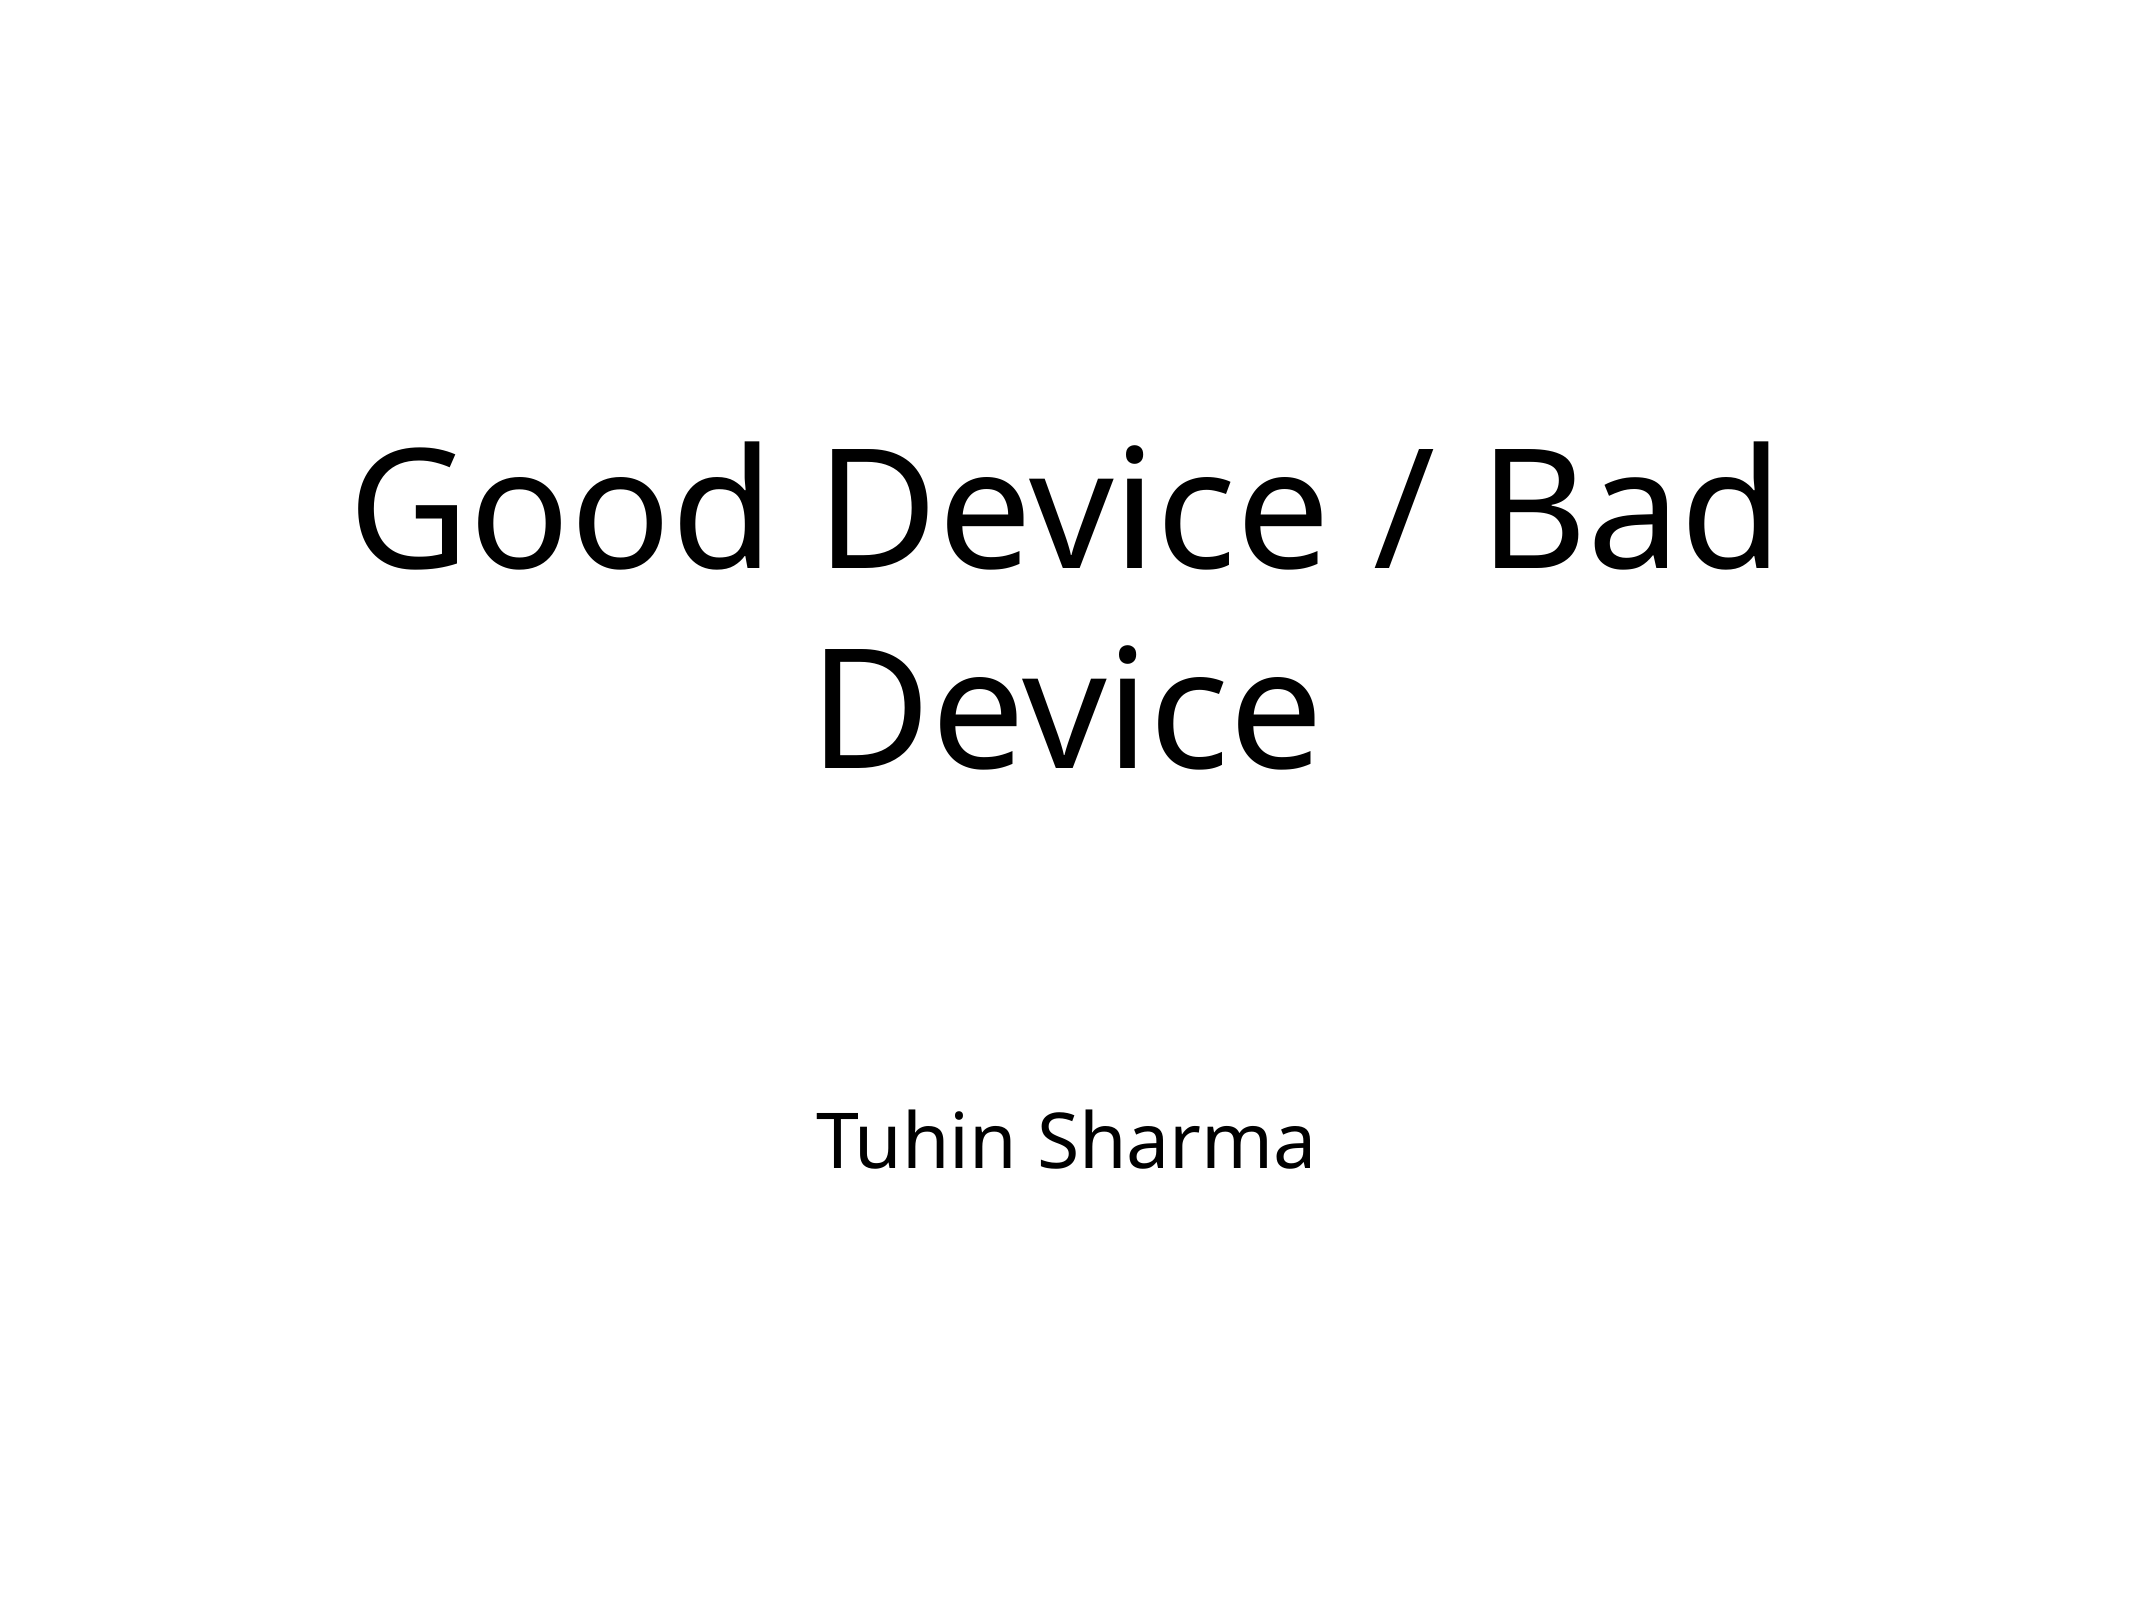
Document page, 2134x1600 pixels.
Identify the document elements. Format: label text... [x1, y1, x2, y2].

title Good Device / Bad Device [207, 268, 1926, 811]
subtitle Tuhin Sharma [207, 1082, 1926, 1270]
